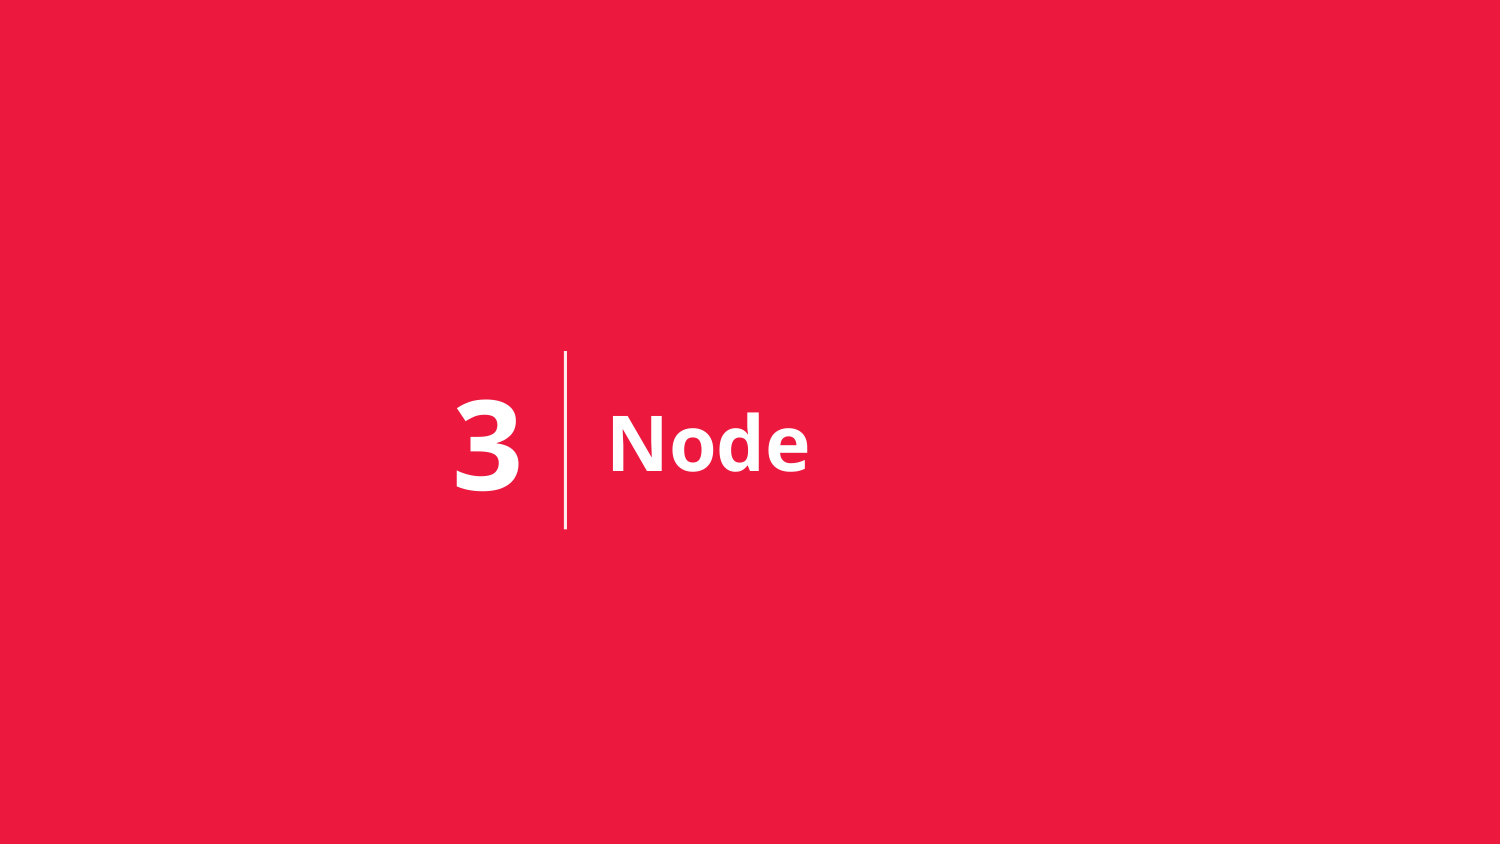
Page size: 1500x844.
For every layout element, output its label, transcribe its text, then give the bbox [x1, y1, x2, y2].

list Node [591, 351, 1163, 530]
list 3 [312, 365, 540, 516]
